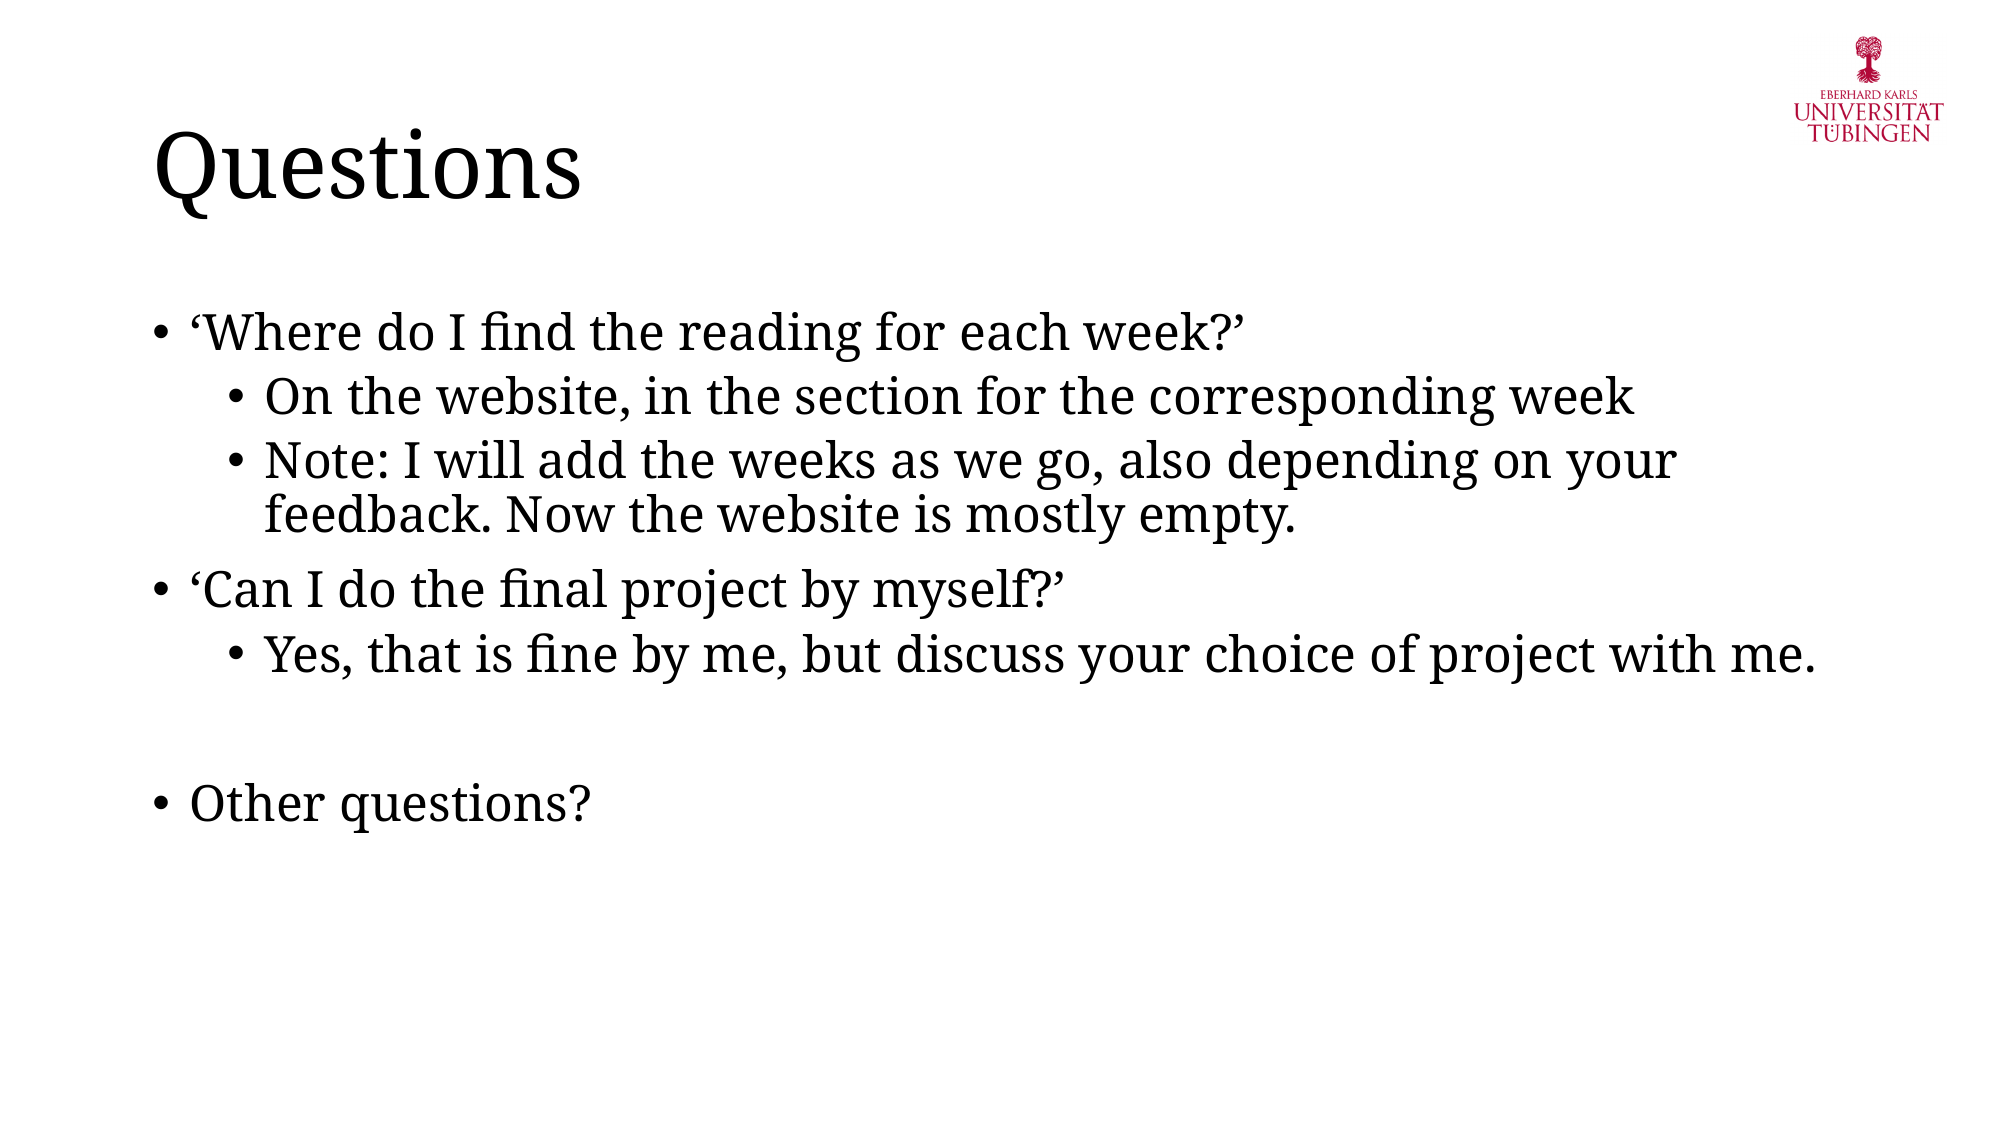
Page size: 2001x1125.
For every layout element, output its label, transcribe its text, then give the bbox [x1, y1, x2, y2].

title Questions [137, 59, 1863, 278]
picture [1790, 33, 1947, 145]
list ‘Where do I find the reading for each week?’ On the website, in the section for the corresponding week Note: I will add the weeks as we go, also depending on your feedback. Now the website is mostly empty. ‘Can I do the final project by myself?’ Yes, that is fine by me, but discuss your choice of project with me. Other questions? [137, 299, 1863, 1014]
